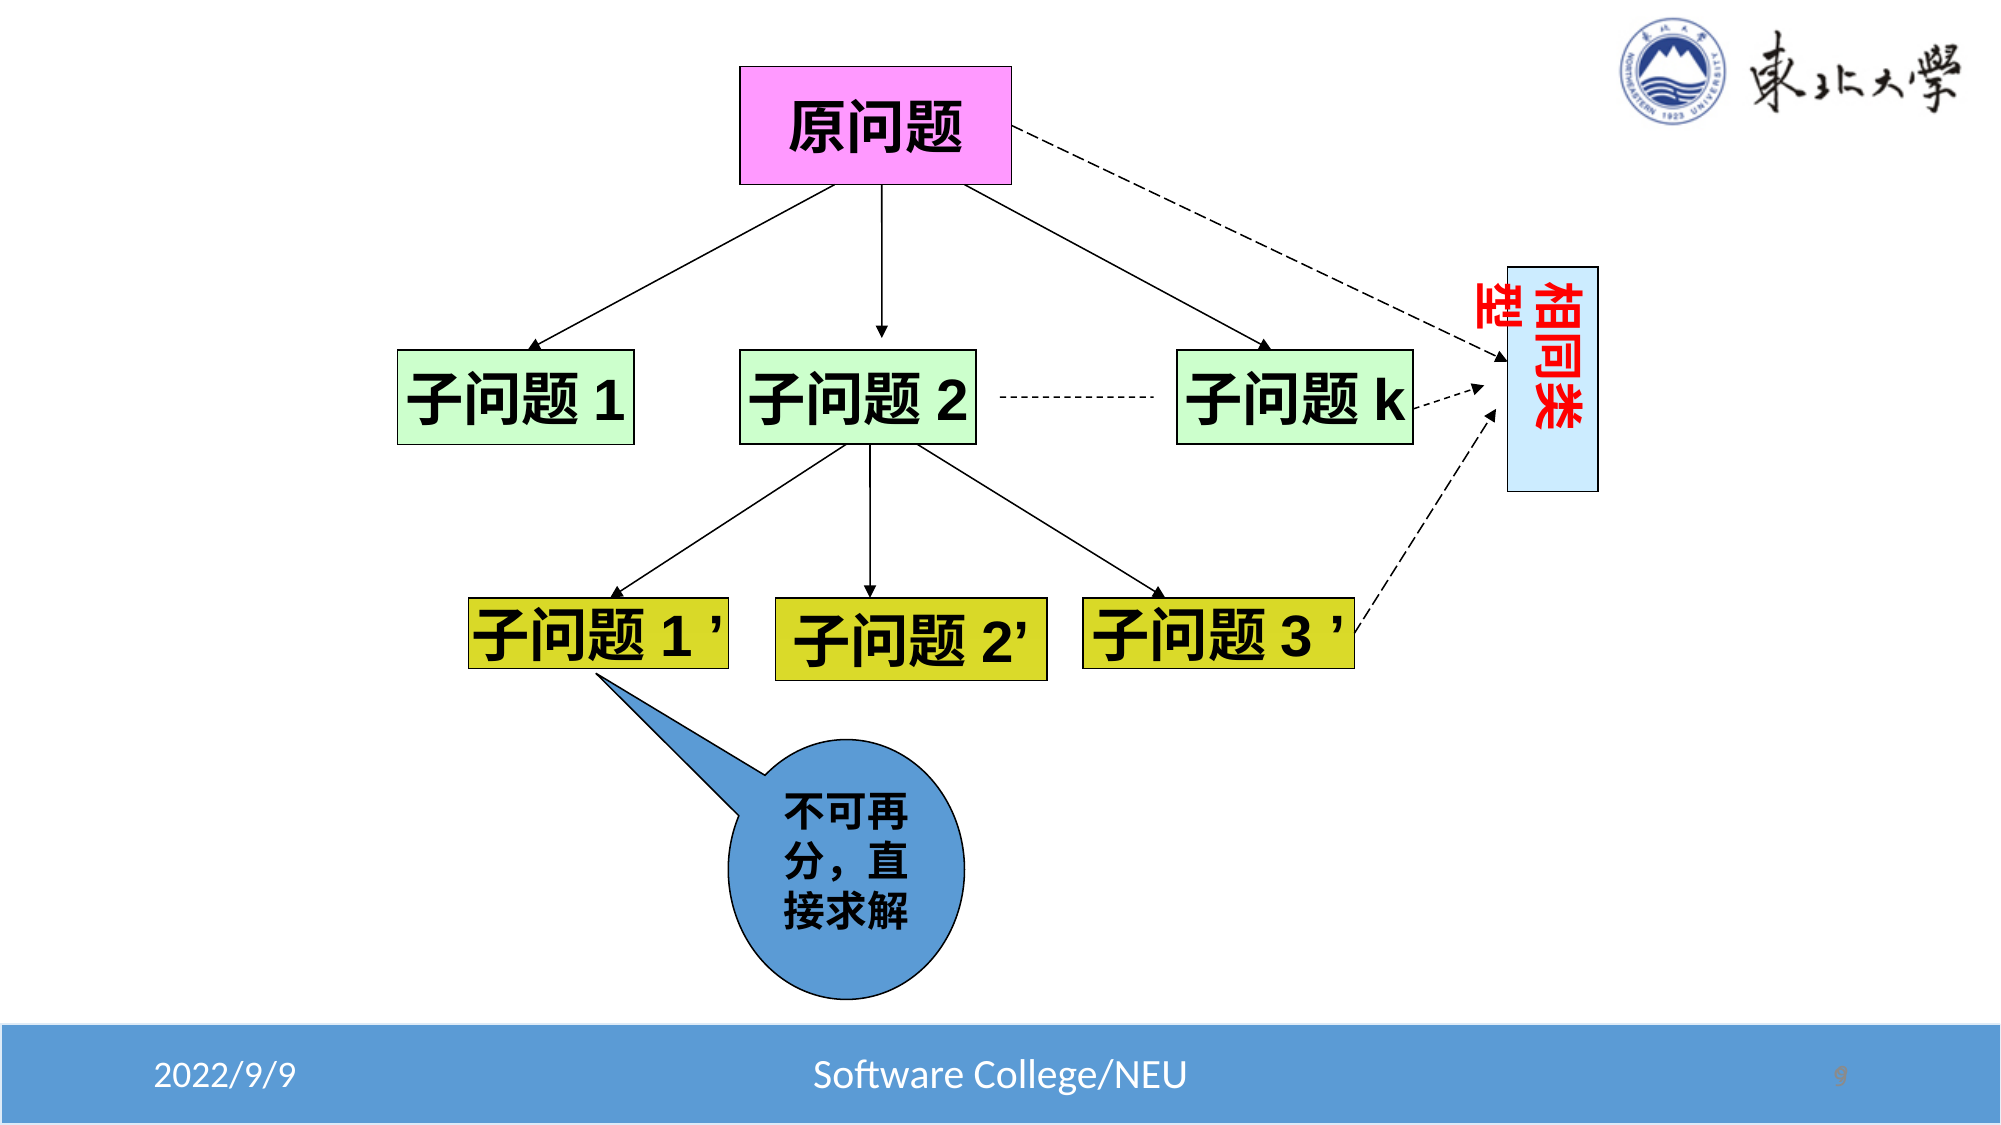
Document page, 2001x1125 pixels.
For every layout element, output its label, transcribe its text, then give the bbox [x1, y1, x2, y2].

text_box 子问题1 [397, 350, 634, 445]
slide_number 9 [1412, 1042, 1863, 1103]
text_box 子问题3 ’ [1082, 597, 1355, 669]
text_box 子问题k [1177, 349, 1414, 445]
text_box 子问题2’ [775, 597, 1048, 681]
text_box [527, 184, 835, 350]
text_box 相同类型 [1507, 267, 1598, 492]
text_box 子问题2 [740, 349, 977, 445]
text_box [875, 184, 889, 338]
text_box [917, 444, 1166, 598]
text_box [1466, 383, 1485, 396]
text_box 子问题1 ’ [468, 597, 729, 669]
text_box 不可再分，直接求解 [595, 673, 965, 1000]
picture [1605, 4, 1987, 135]
text_box [1484, 408, 1497, 427]
text_box 原问题 [740, 66, 1012, 185]
text_box [863, 444, 877, 598]
text_box [964, 184, 1272, 350]
text_box [1485, 350, 1507, 363]
text_box [610, 444, 847, 598]
